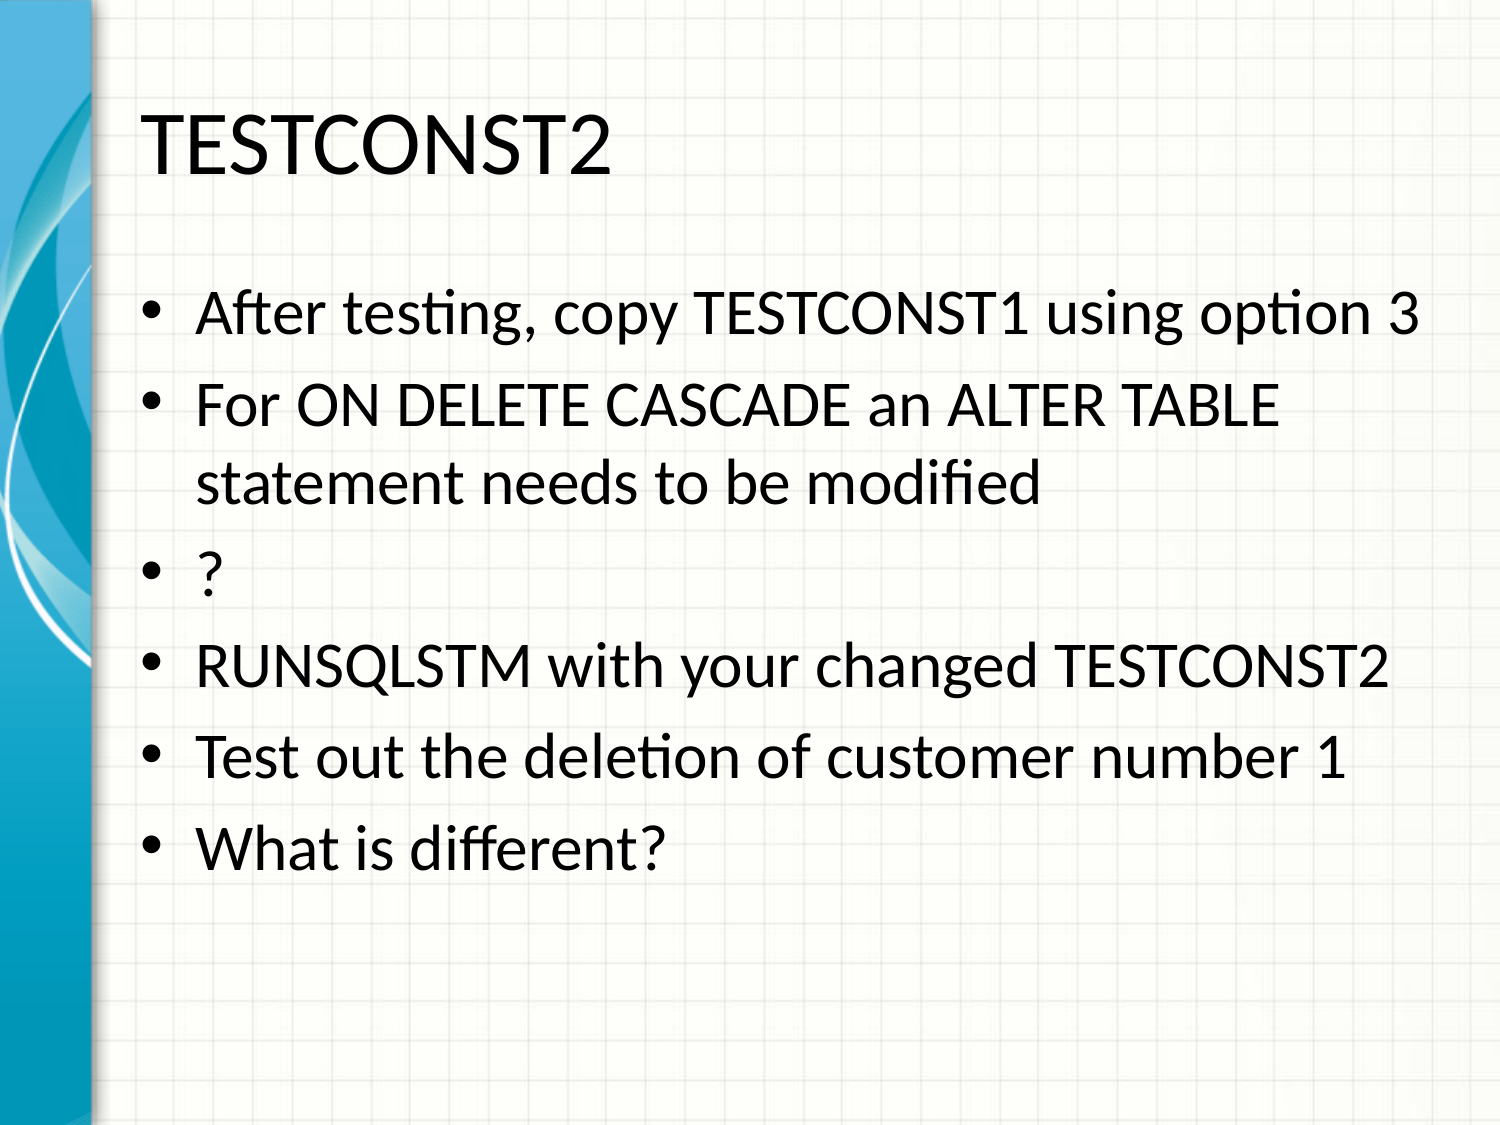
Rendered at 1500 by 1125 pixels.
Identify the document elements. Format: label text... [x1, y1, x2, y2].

title TESTCONST2 [125, 44, 1450, 232]
list After testing, copy TESTCONST1 using option 3 For ON DELETE CASCADE an ALTER TABLE statement needs to be modified ? RUNSQLSTM with your changed TESTCONST2 Test out the deletion of customer number 1 What is different? [125, 261, 1450, 967]
picture [0, 0, 1500, 1125]
